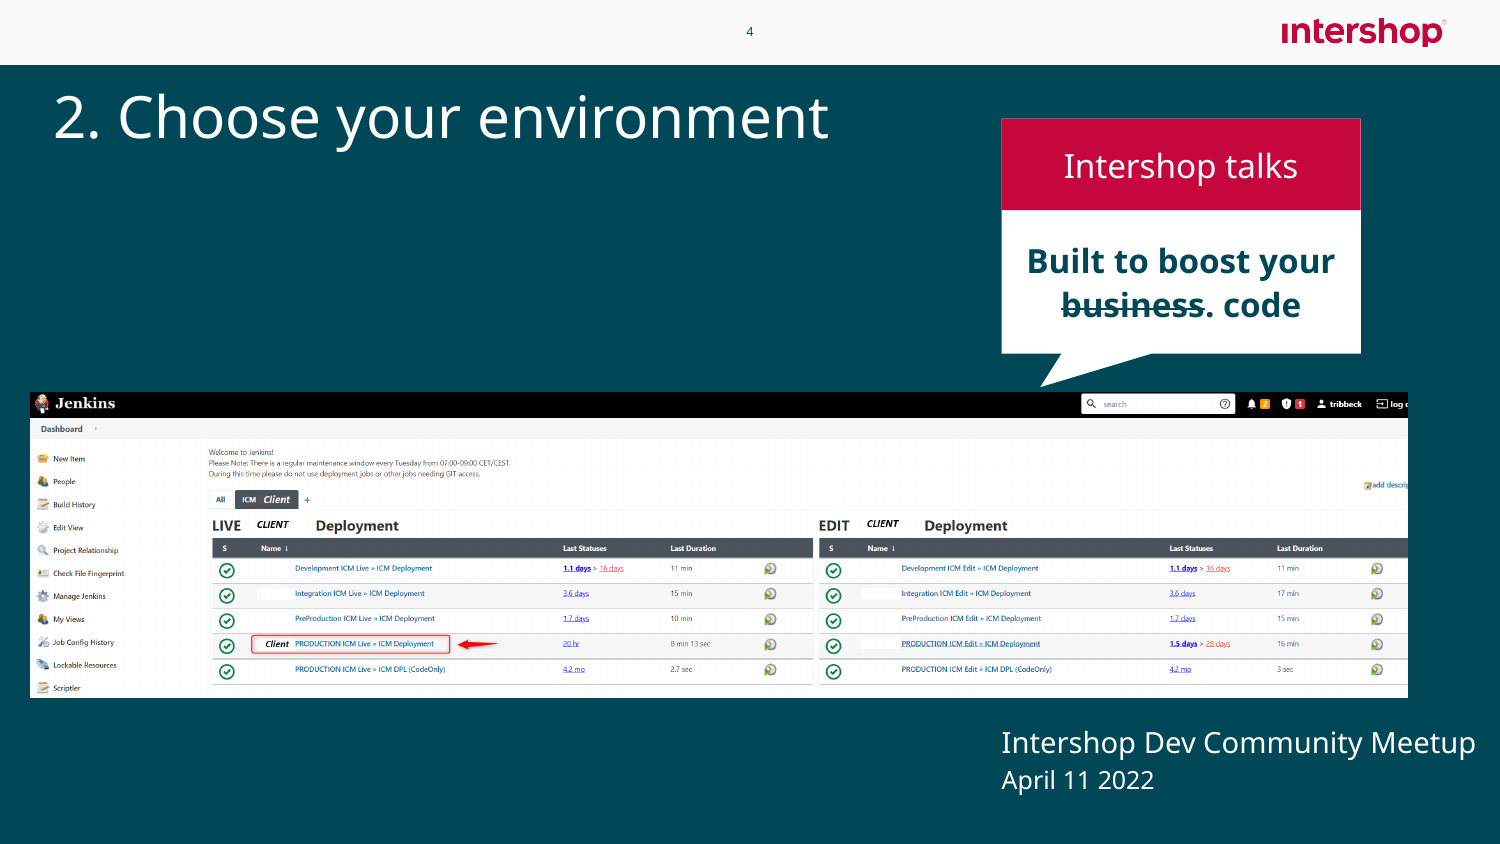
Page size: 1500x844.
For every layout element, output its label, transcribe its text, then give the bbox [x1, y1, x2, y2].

picture [1282, 18, 1447, 47]
list Built to boost your business. code [1023, 236, 1340, 317]
slide_number 4 [702, 17, 798, 47]
title 2. Choose your environment [53, 88, 866, 249]
list April 11 2022 [1001, 761, 1481, 792]
list Intershop Dev Community Meetup [1001, 721, 1481, 760]
picture [30, 392, 1408, 698]
